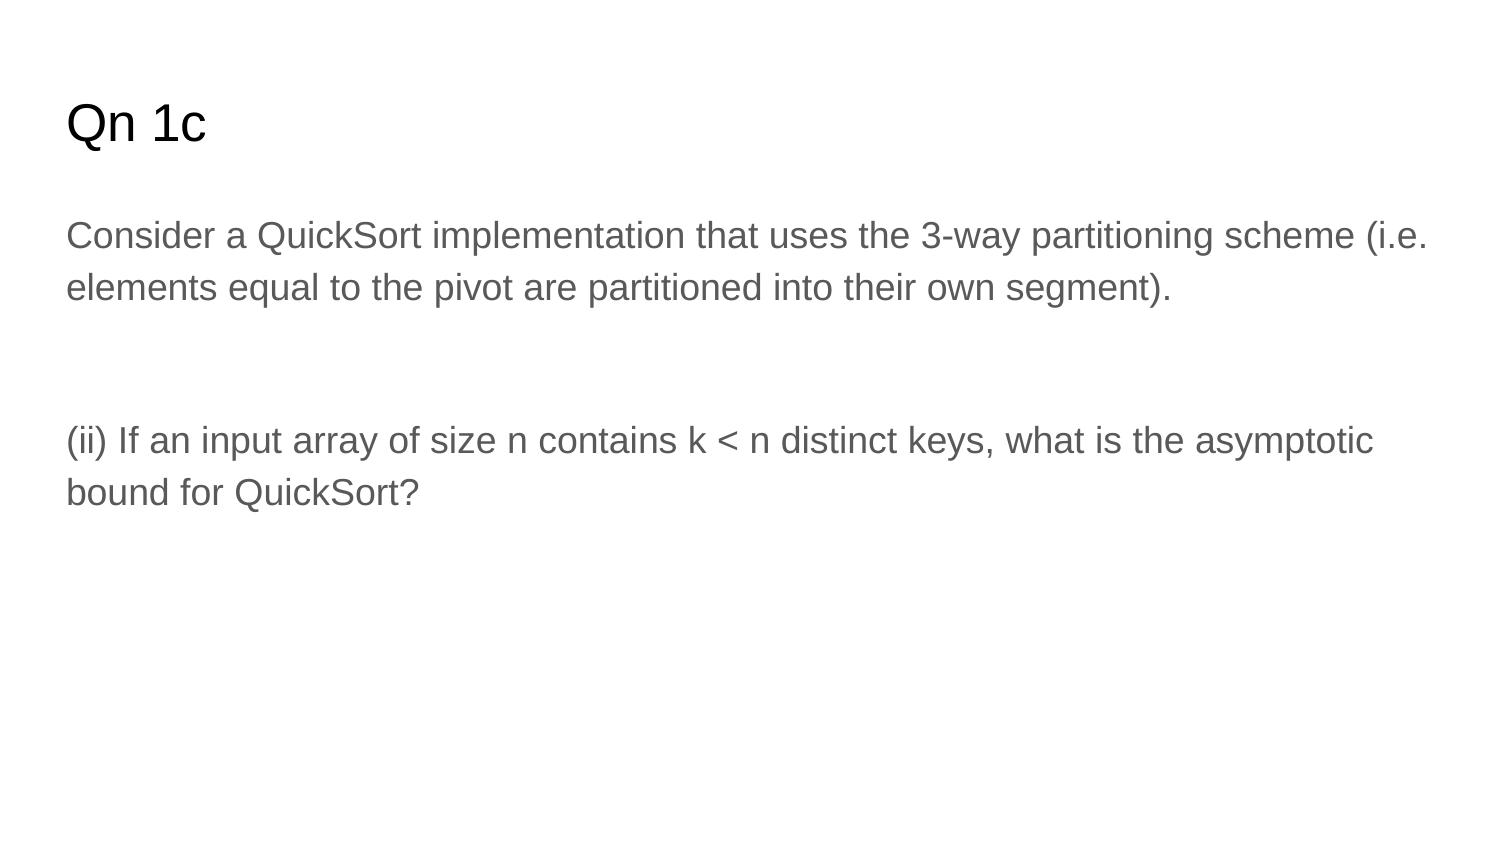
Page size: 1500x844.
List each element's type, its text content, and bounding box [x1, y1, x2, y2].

title Qn 1c [51, 72, 1449, 167]
list Consider a QuickSort implementation that uses the 3-way partitioning scheme (i.e. elements equal to the pivot are partitioned into their own segment). (ii) If an input array of size n contains k < n distinct keys, what is the asymptotic bound for QuickSort? [51, 189, 1449, 750]
